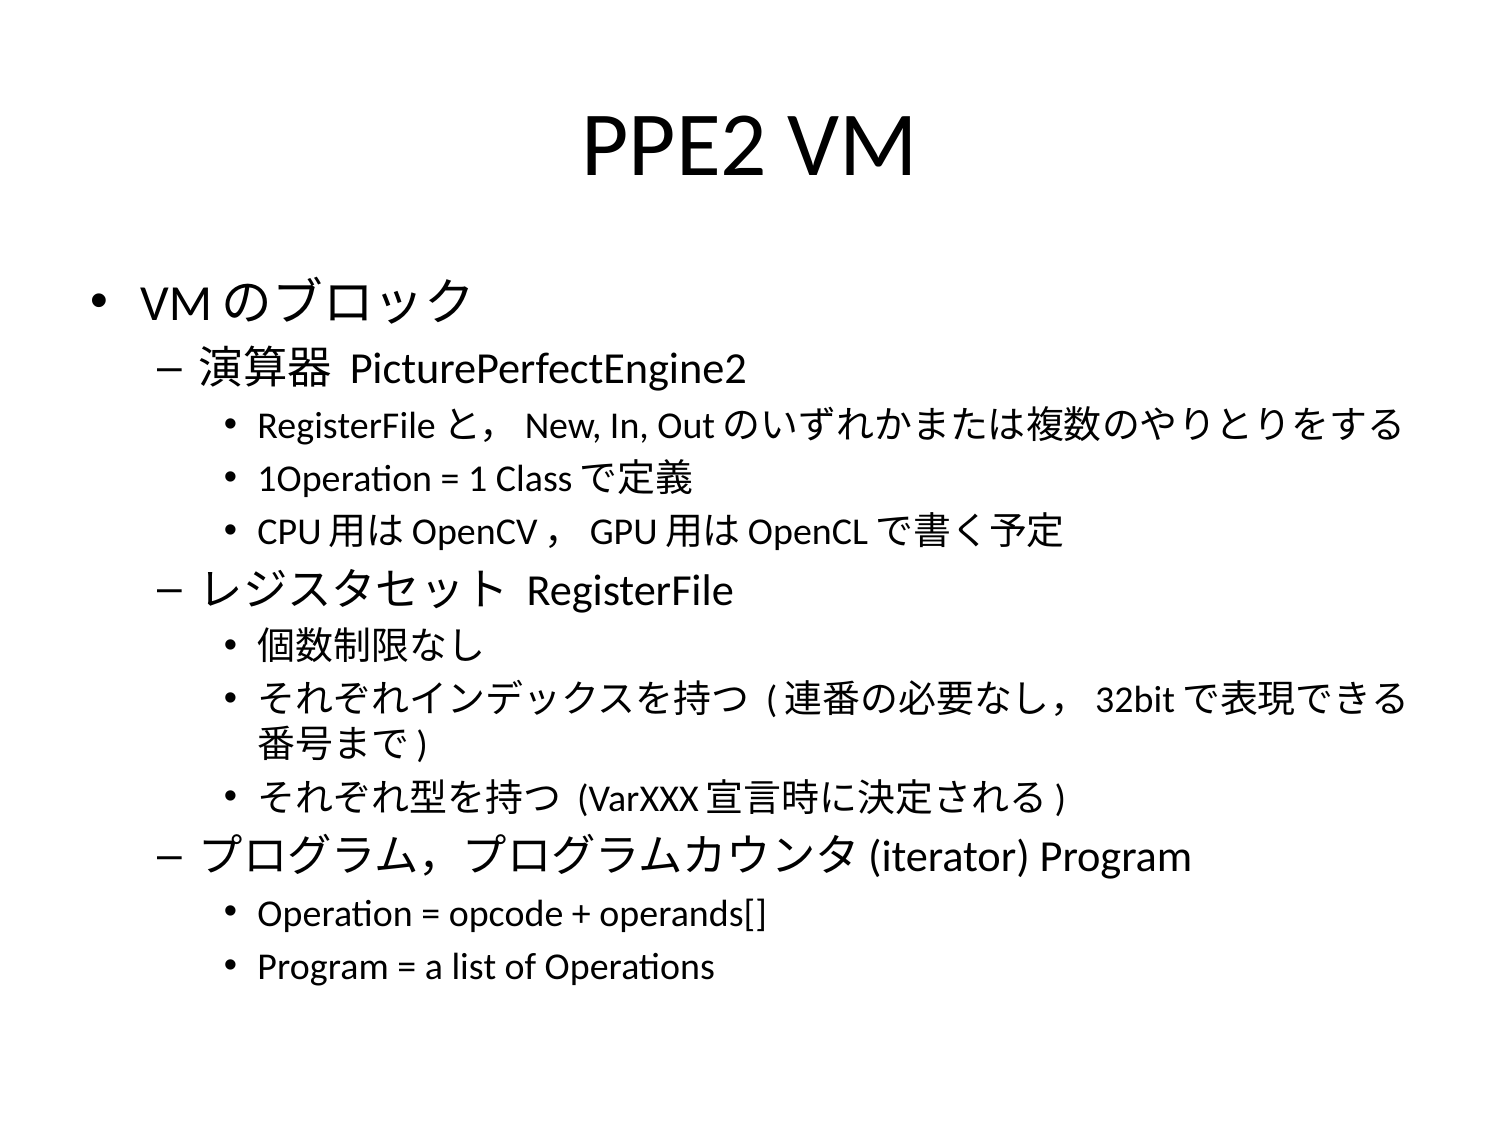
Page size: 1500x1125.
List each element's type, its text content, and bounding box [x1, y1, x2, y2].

list VMのブロック 演算器 PicturePerfectEngine2 RegisterFileと，New, In, Outのいずれかまたは複数のやりとりをする 1Operation = 1 Classで定義 CPU用はOpenCV，GPU用はOpenCLで書く予定 レジスタセット RegisterFile 個数制限なし それぞれインデックスを持つ (連番の必要なし，32bitで表現できる番号まで) それぞれ型を持つ (VarXXX宣言時に決定される) プログラム，プログラムカウンタ(iterator) Program Operation = opcode + operands[] Program = a list of Operations [75, 262, 1425, 1005]
title PPE2 VM [75, 45, 1425, 233]
